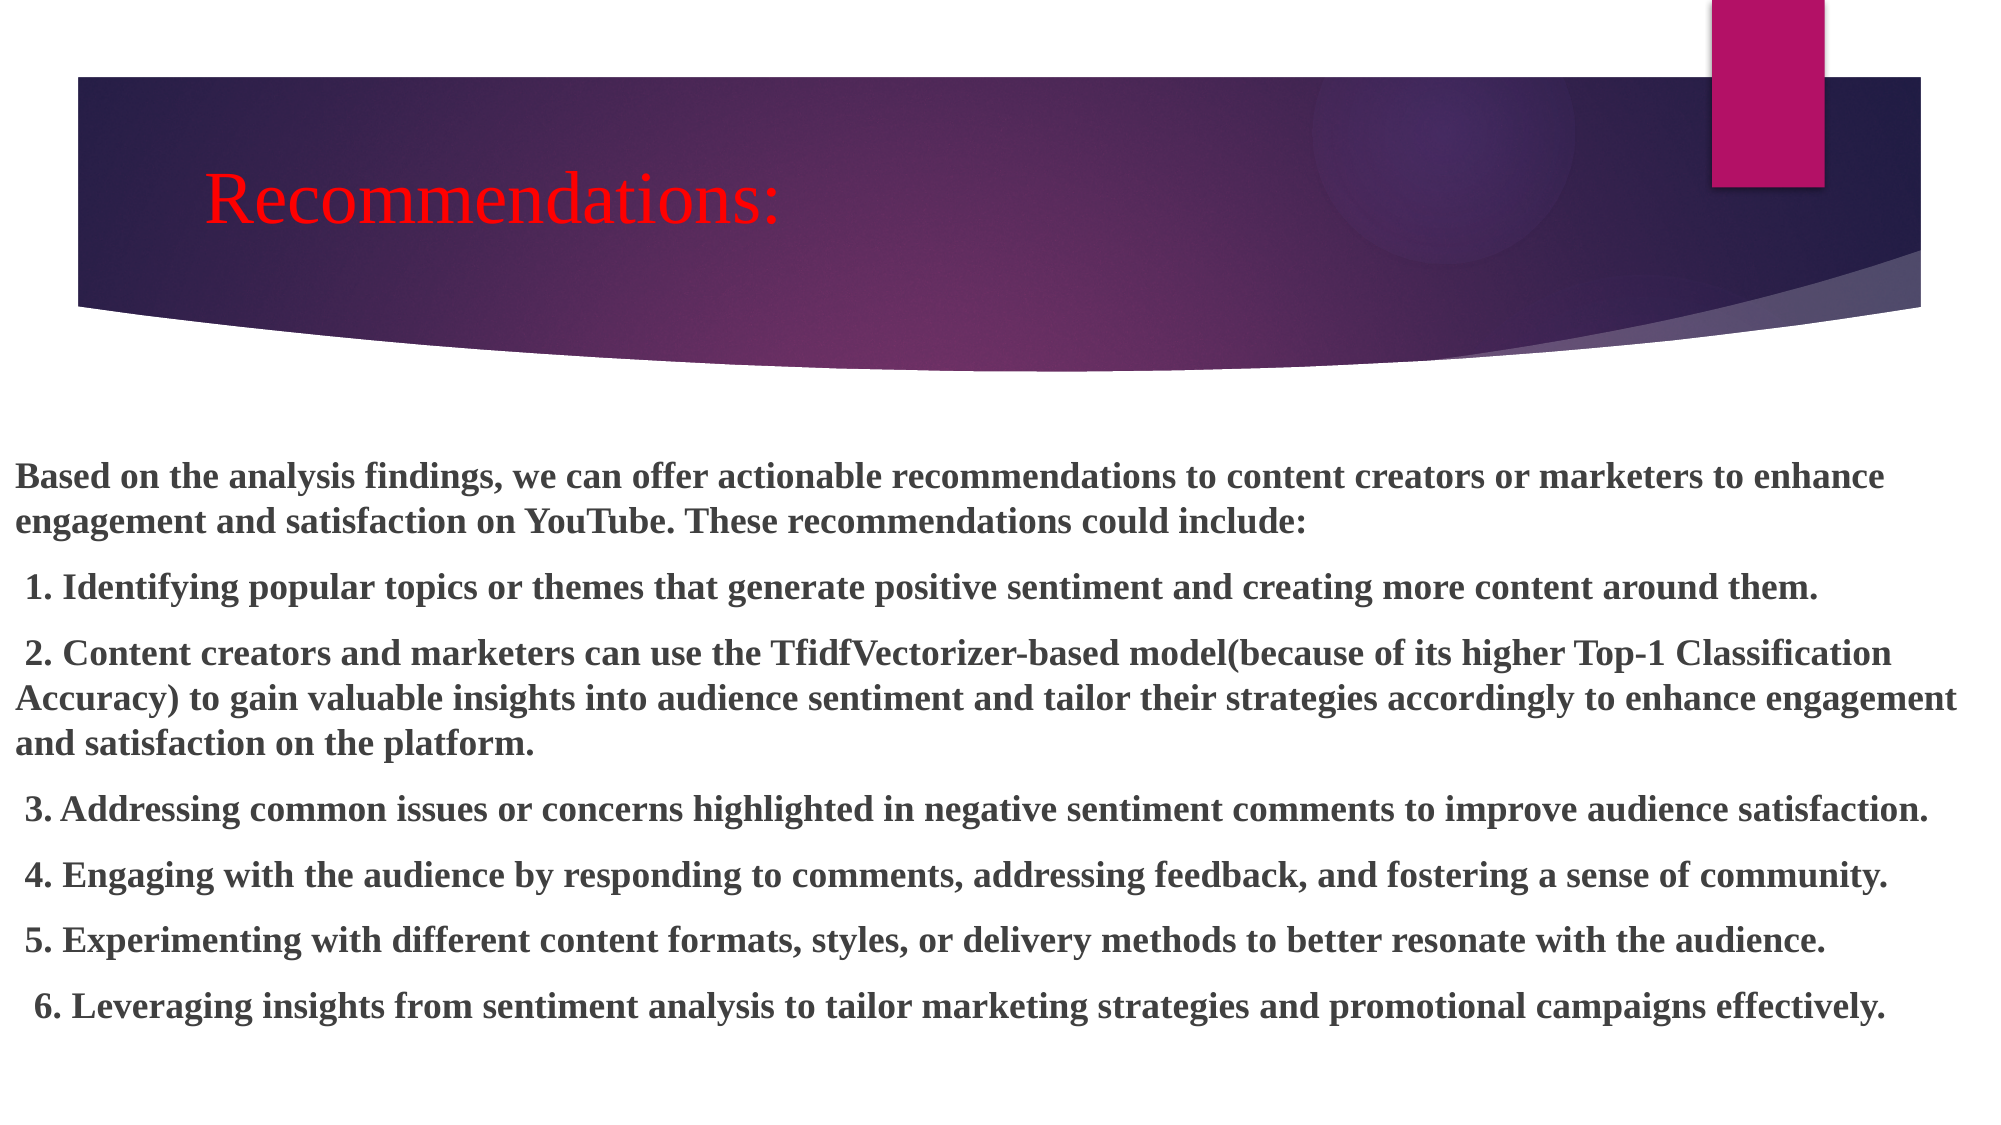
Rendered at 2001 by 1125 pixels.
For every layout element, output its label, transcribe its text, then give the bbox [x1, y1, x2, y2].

list Based on the analysis findings, we can offer actionable recommendations to content creators or marketers to enhance engagement and satisfaction on YouTube. These recommendations could include: 1. Identifying popular topics or themes that generate positive sentiment and creating more content around them. 2. Content creators and marketers can use the TfidfVectorizer-based model(because of its higher Top-1 Classification Accuracy) to gain valuable insights into audience sentiment and tailor their strategies accordingly to enhance engagement and satisfaction on the platform. 3. Addressing common issues or concerns highlighted in negative sentiment comments to improve audience satisfaction. 4. Engaging with the audience by responding to comments, addressing feedback, and fostering a sense of community. 5. Experimenting with different content formats, styles, or delivery methods to better resonate with the audience. 6. Leveraging insights from sentiment analysis to tailor marketing strategies and promotional campaigns effectively. [0, 377, 2000, 1125]
title Recommendations: [189, 112, 1627, 276]
